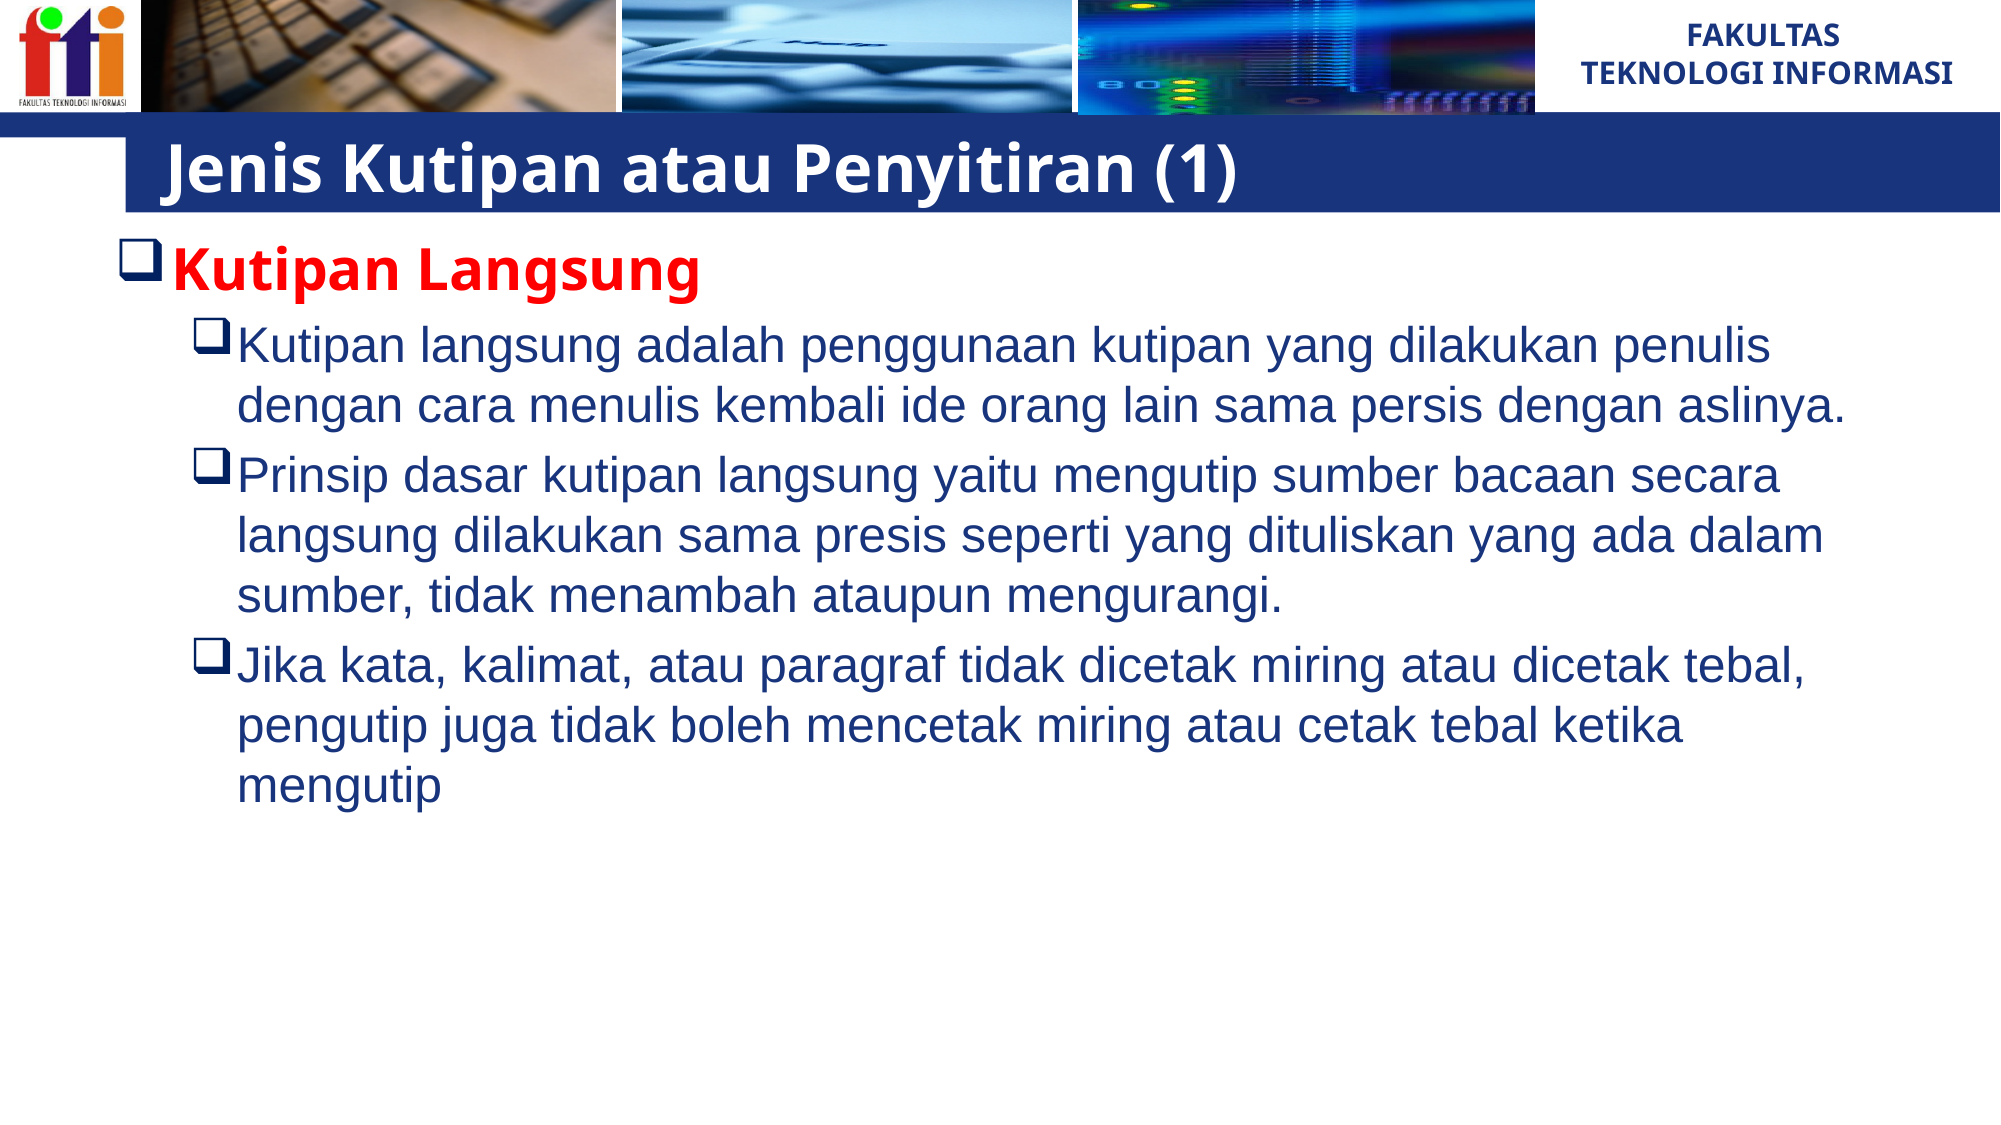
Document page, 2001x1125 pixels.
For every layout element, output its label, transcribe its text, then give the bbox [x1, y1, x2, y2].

title Jenis Kutipan atau Penyitiran (1) [149, 119, 1934, 213]
picture [1078, 0, 1535, 115]
list Kutipan Langsung Kutipan langsung adalah penggunaan kutipan yang dilakukan penulis dengan cara menulis kembali ide orang lain sama persis dengan aslinya. Prinsip dasar kutipan langsung yaitu mengutip sumber bacaan secara langsung dilakukan sama presis seperti yang dituliskan yang ada dalam sumber, tidak menambah ataupun mengurangi. Jika kata, kalimat, atau paragraf tidak dicetak miring atau dicetak tebal, pengutip juga tidak boleh mencetak miring atau cetak tebal ketika mengutip [99, 224, 1901, 1038]
picture [19, 6, 126, 106]
picture [141, 0, 616, 112]
picture [622, 0, 1072, 113]
